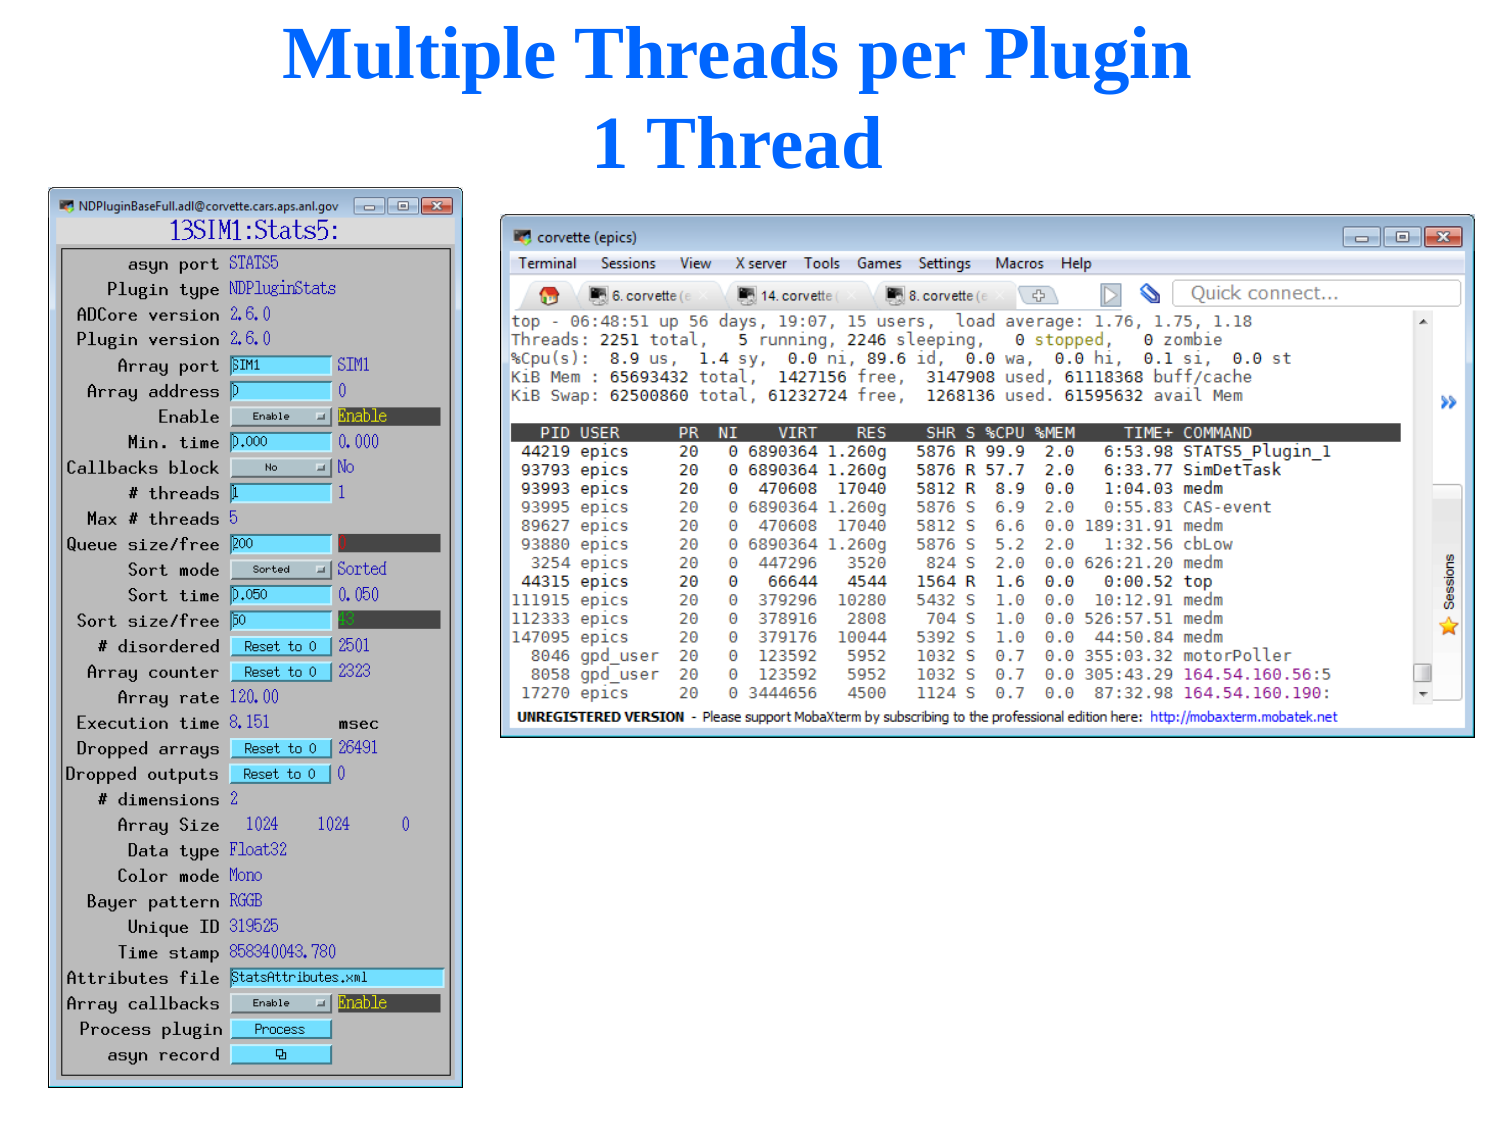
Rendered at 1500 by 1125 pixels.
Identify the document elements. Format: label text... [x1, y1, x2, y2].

picture [499, 214, 1476, 738]
title Multiple Threads per Plugin 1 Thread [225, 24, 1250, 163]
picture [48, 187, 463, 1088]
